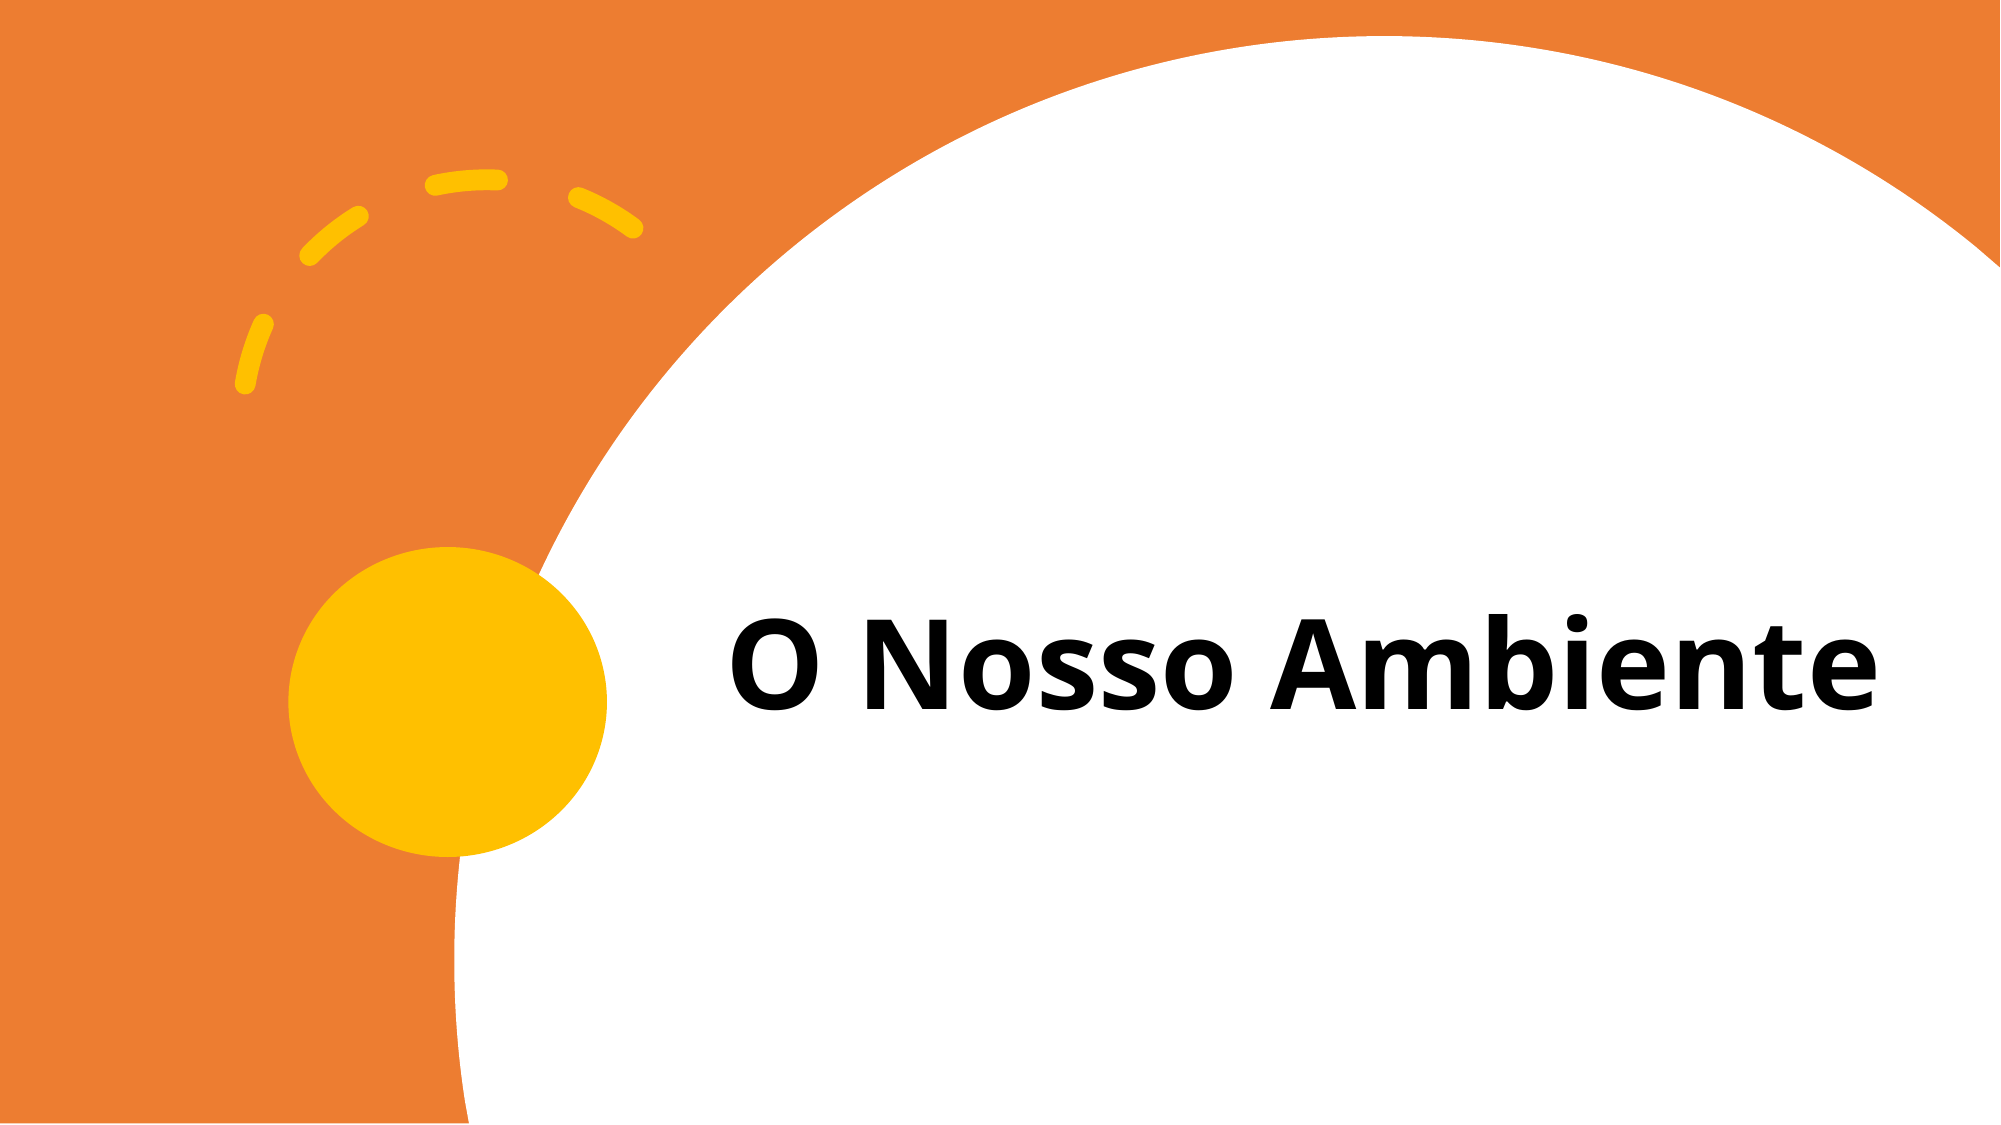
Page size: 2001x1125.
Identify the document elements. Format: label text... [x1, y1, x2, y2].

text_box [0, 0, 2000, 1124]
text_box [244, 179, 653, 425]
text_box [453, 35, 2000, 1125]
title O Nosso Ambiente [697, 380, 1910, 745]
text_box [287, 545, 609, 859]
